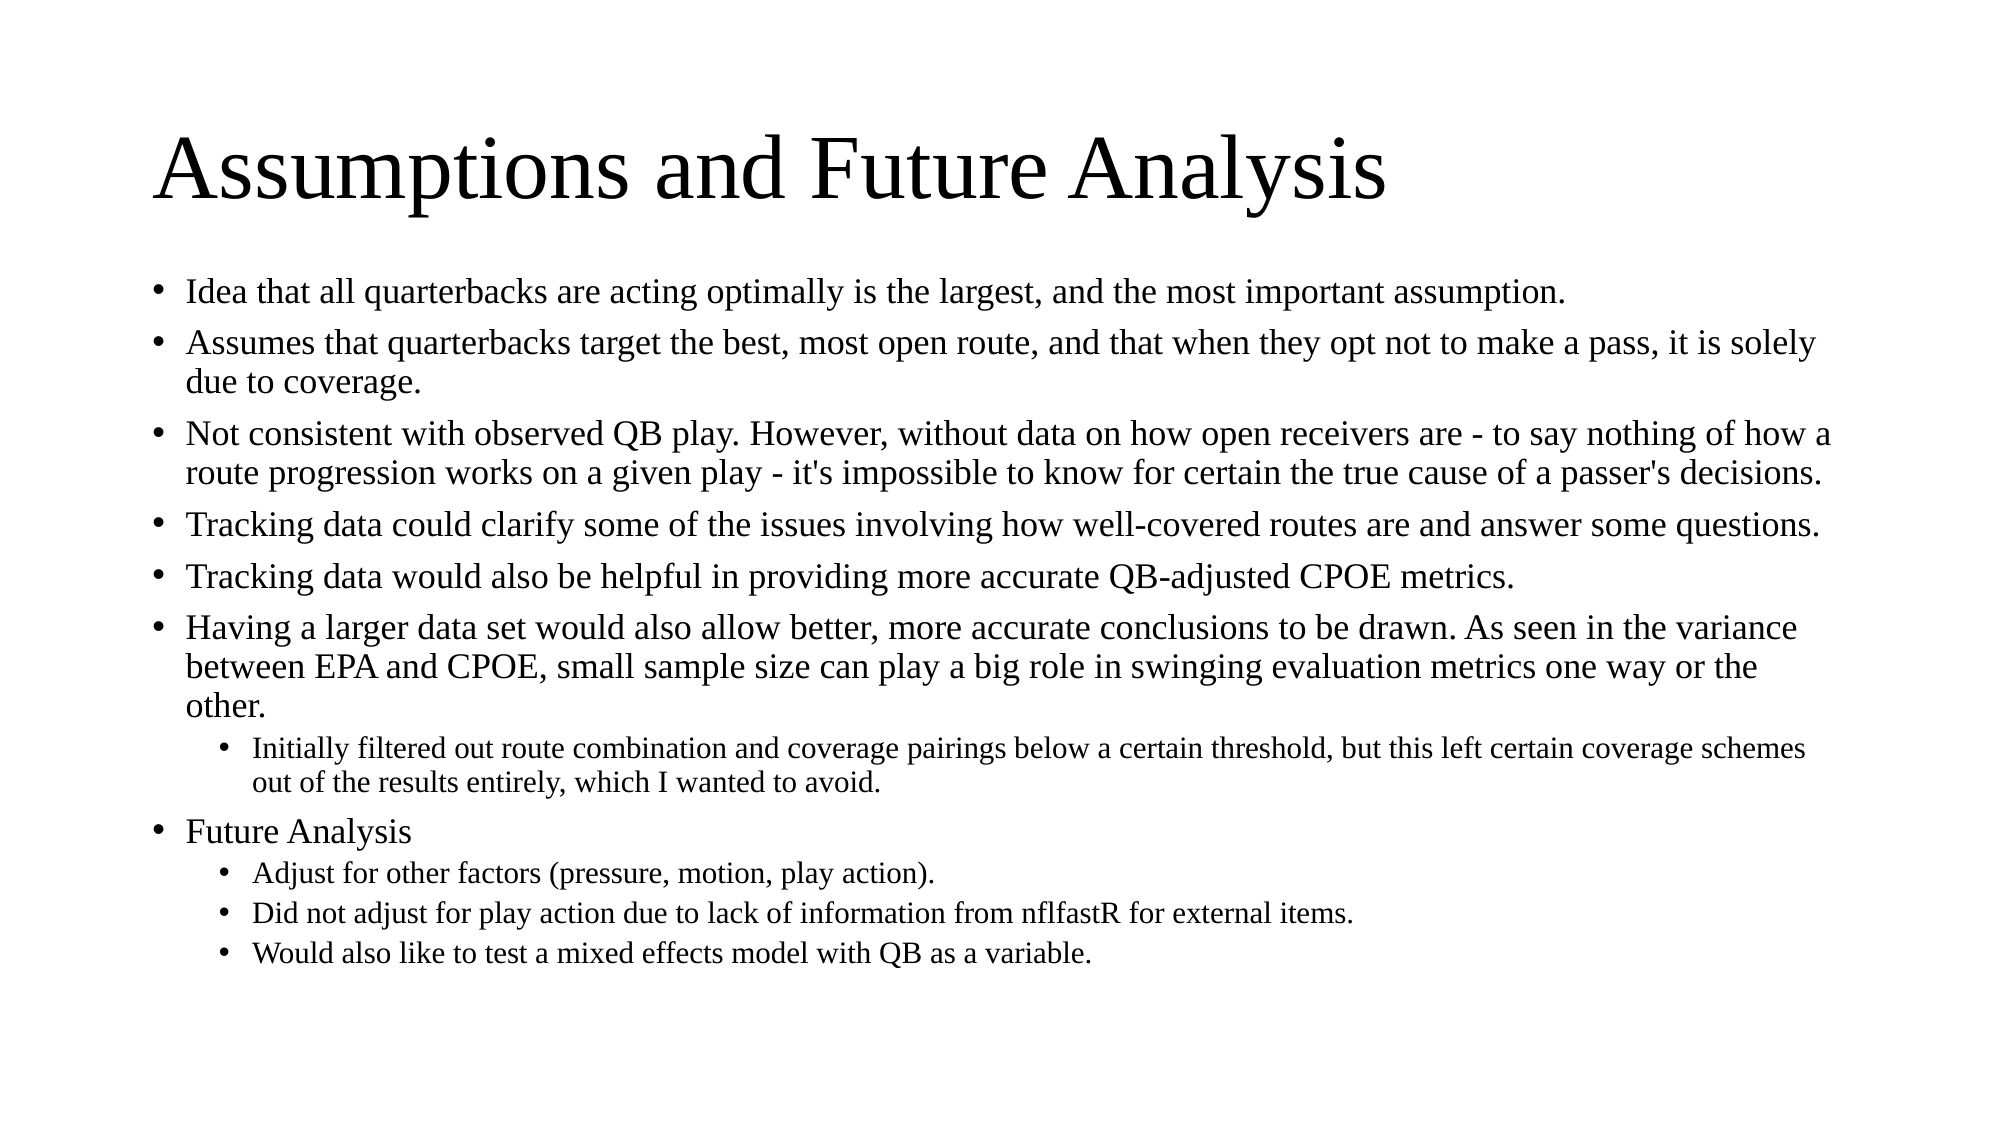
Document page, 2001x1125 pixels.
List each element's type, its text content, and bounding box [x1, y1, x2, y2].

title Assumptions and Future Analysis [137, 59, 1863, 264]
list Idea that all quarterbacks are acting optimally is the largest, and the most important assumption. Assumes that quarterbacks target the best, most open route, and that when they opt not to make a pass, it is solely due to coverage. Not consistent with observed QB play. However, without data on how open receivers are - to say nothing of how a route progression works on a given play - it's impossible to know for certain the true cause of a passer's decisions. Tracking data could clarify some of the issues involving how well-covered routes are and answer some questions. Tracking data would also be helpful in providing more accurate QB-adjusted CPOE metrics. Having a larger data set would also allow better, more accurate conclusions to be drawn. As seen in the variance between EPA and CPOE, small sample size can play a big role in swinging evaluation metrics one way or the other. Initially filtered out route combination and coverage pairings below a certain threshold, but this left certain coverage schemes out of the results entirely, which I wanted to avoid. Future Analysis Adjust for other factors (pressure, motion, play action). Did not adjust for play action due to lack of information from nflfastR for external items. Would also like to test a mixed effects model with QB as a variable. [137, 264, 1863, 1057]
